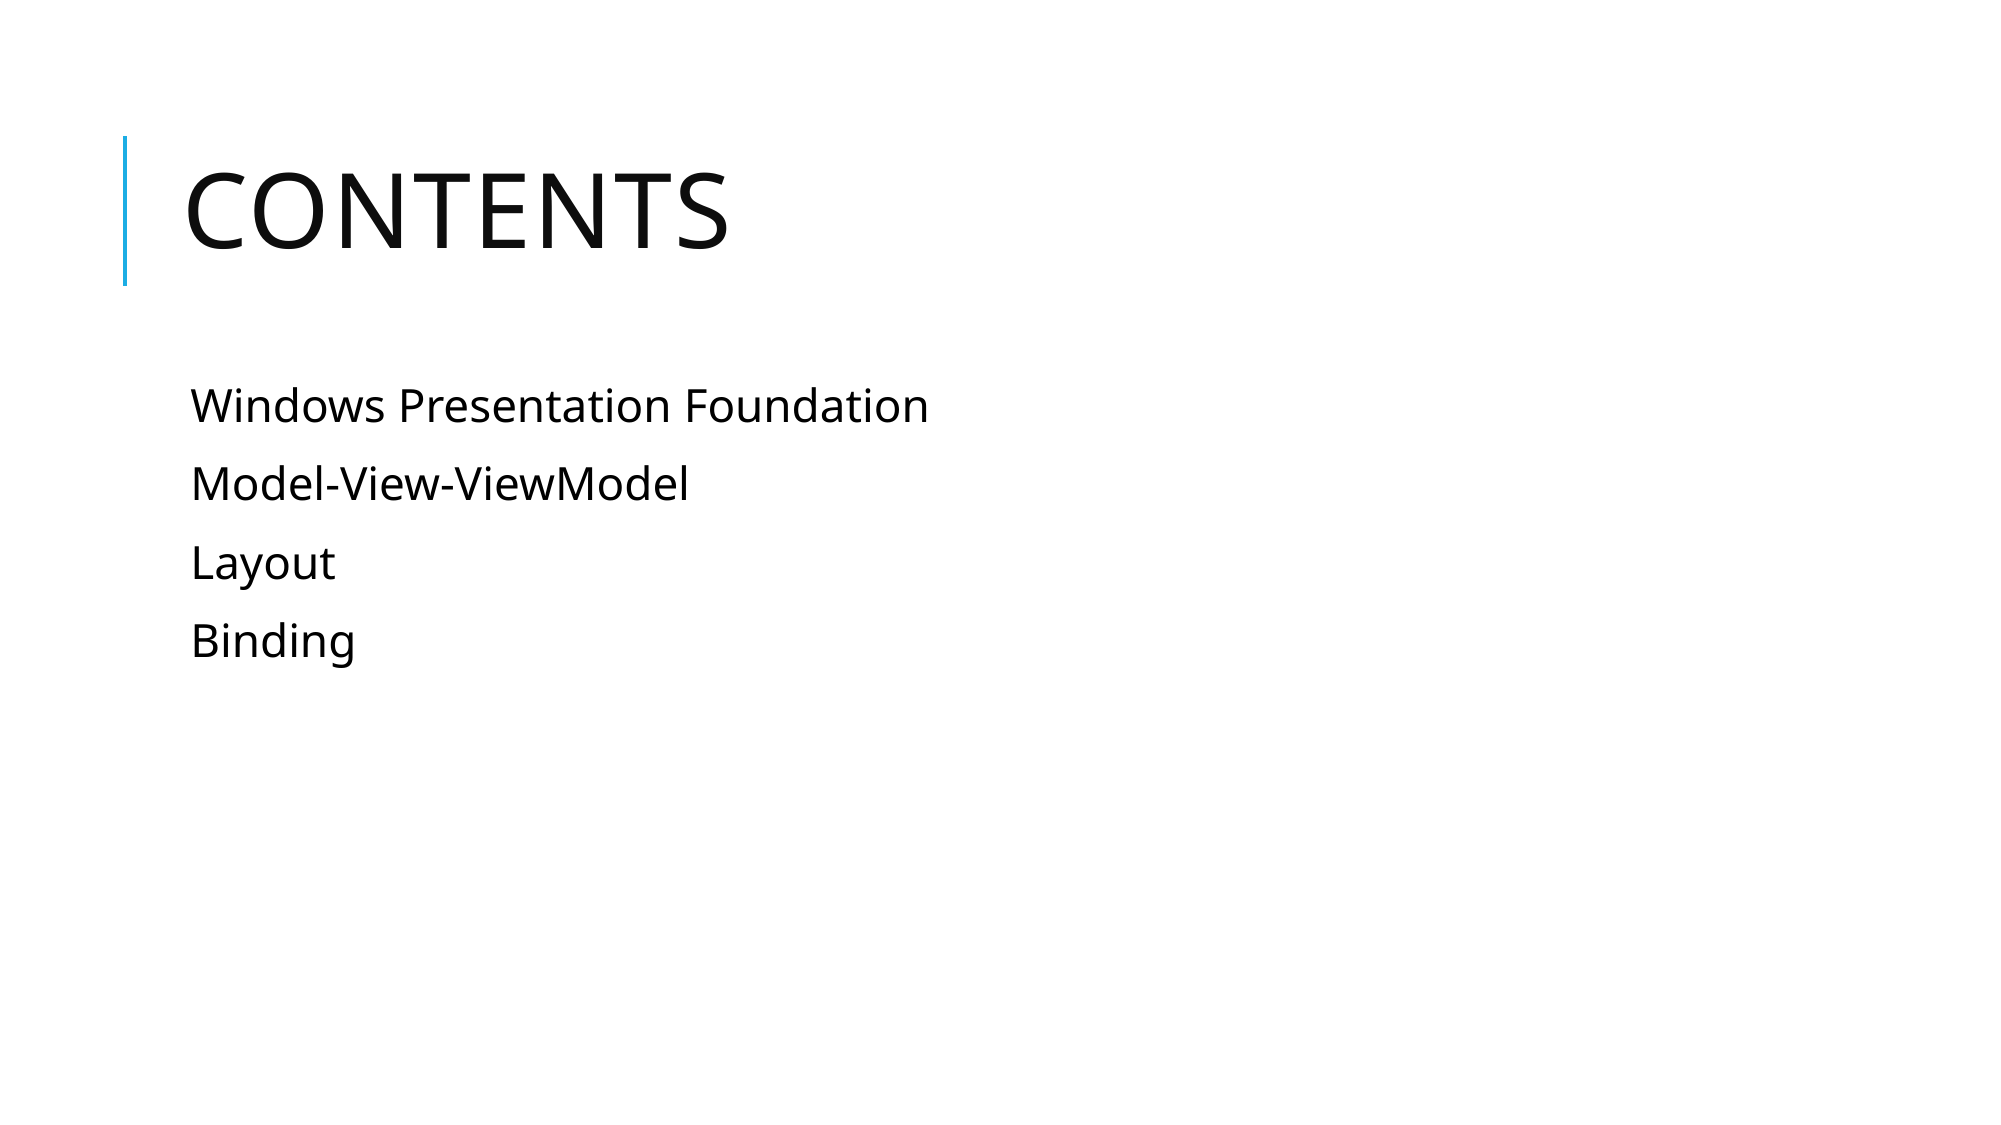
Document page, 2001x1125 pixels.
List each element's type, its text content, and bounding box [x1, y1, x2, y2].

list Windows Presentation Foundation Model-View-ViewModel Layout Binding [168, 375, 1763, 1035]
title Contents [168, 96, 1763, 342]
